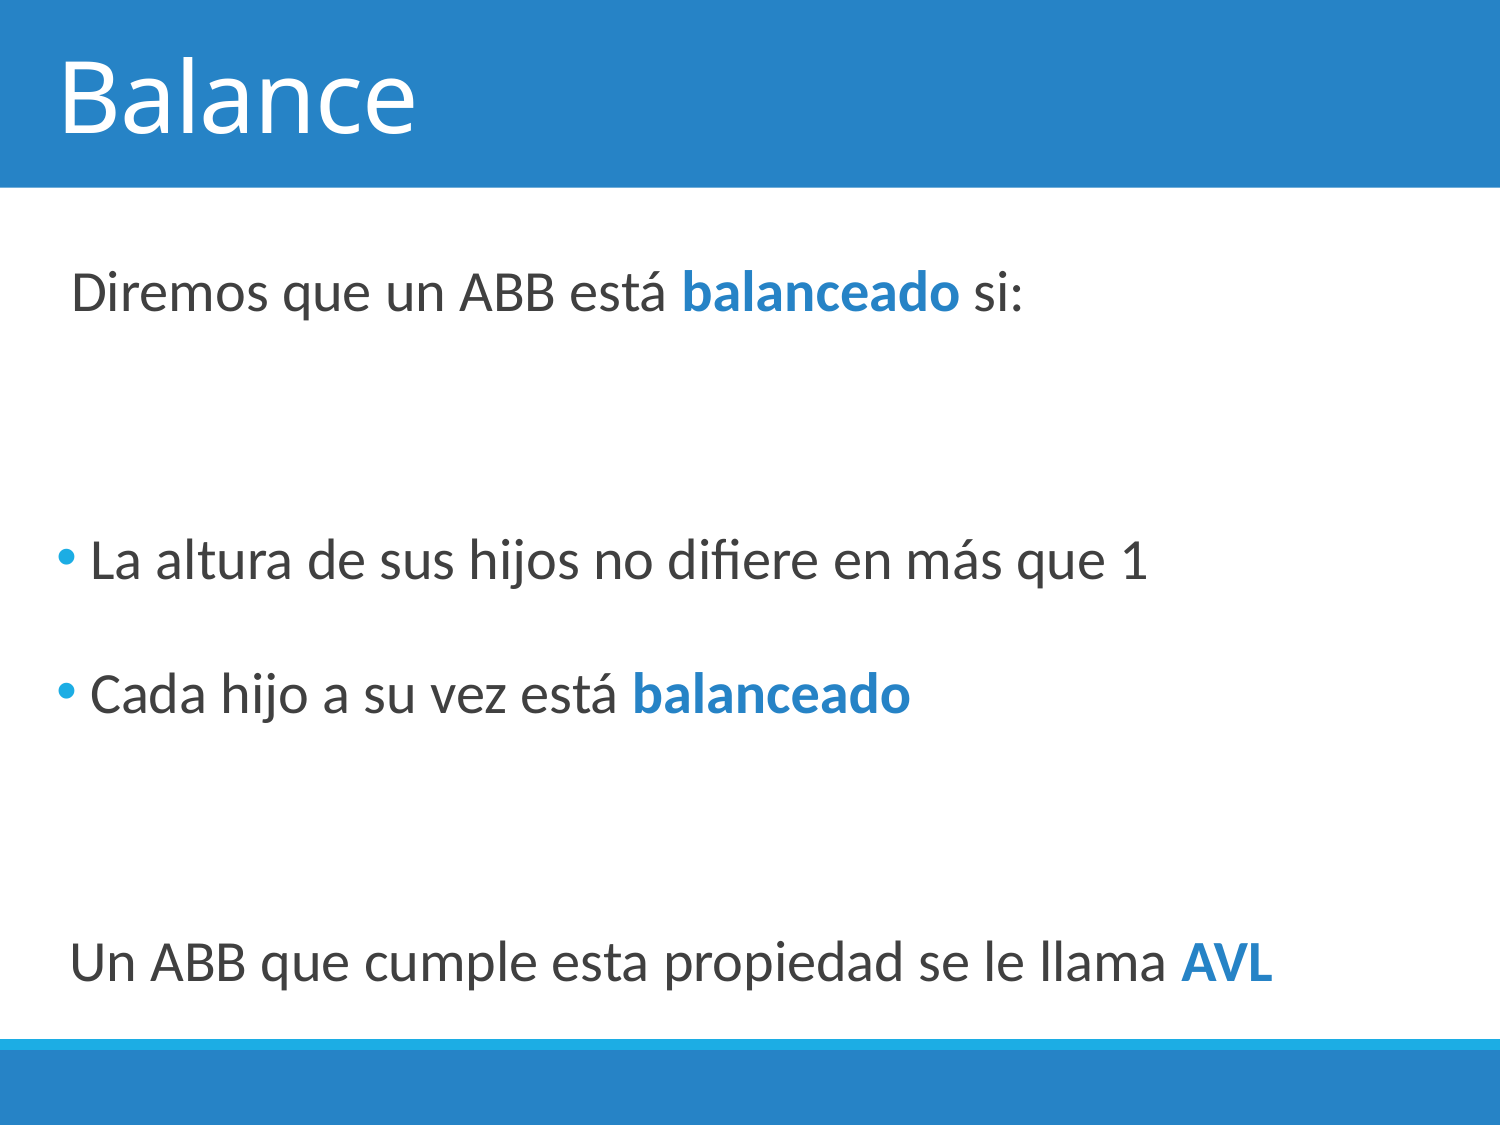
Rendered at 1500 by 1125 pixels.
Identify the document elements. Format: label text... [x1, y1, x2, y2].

title Balance [41, 0, 1459, 188]
list Diremos que un ABB está balanceado si: La altura de sus hijos no difiere en más que 1 Cada hijo a su vez está balanceado Un ABB que cumple esta propiedad se le llama AVL [41, 211, 1459, 1016]
